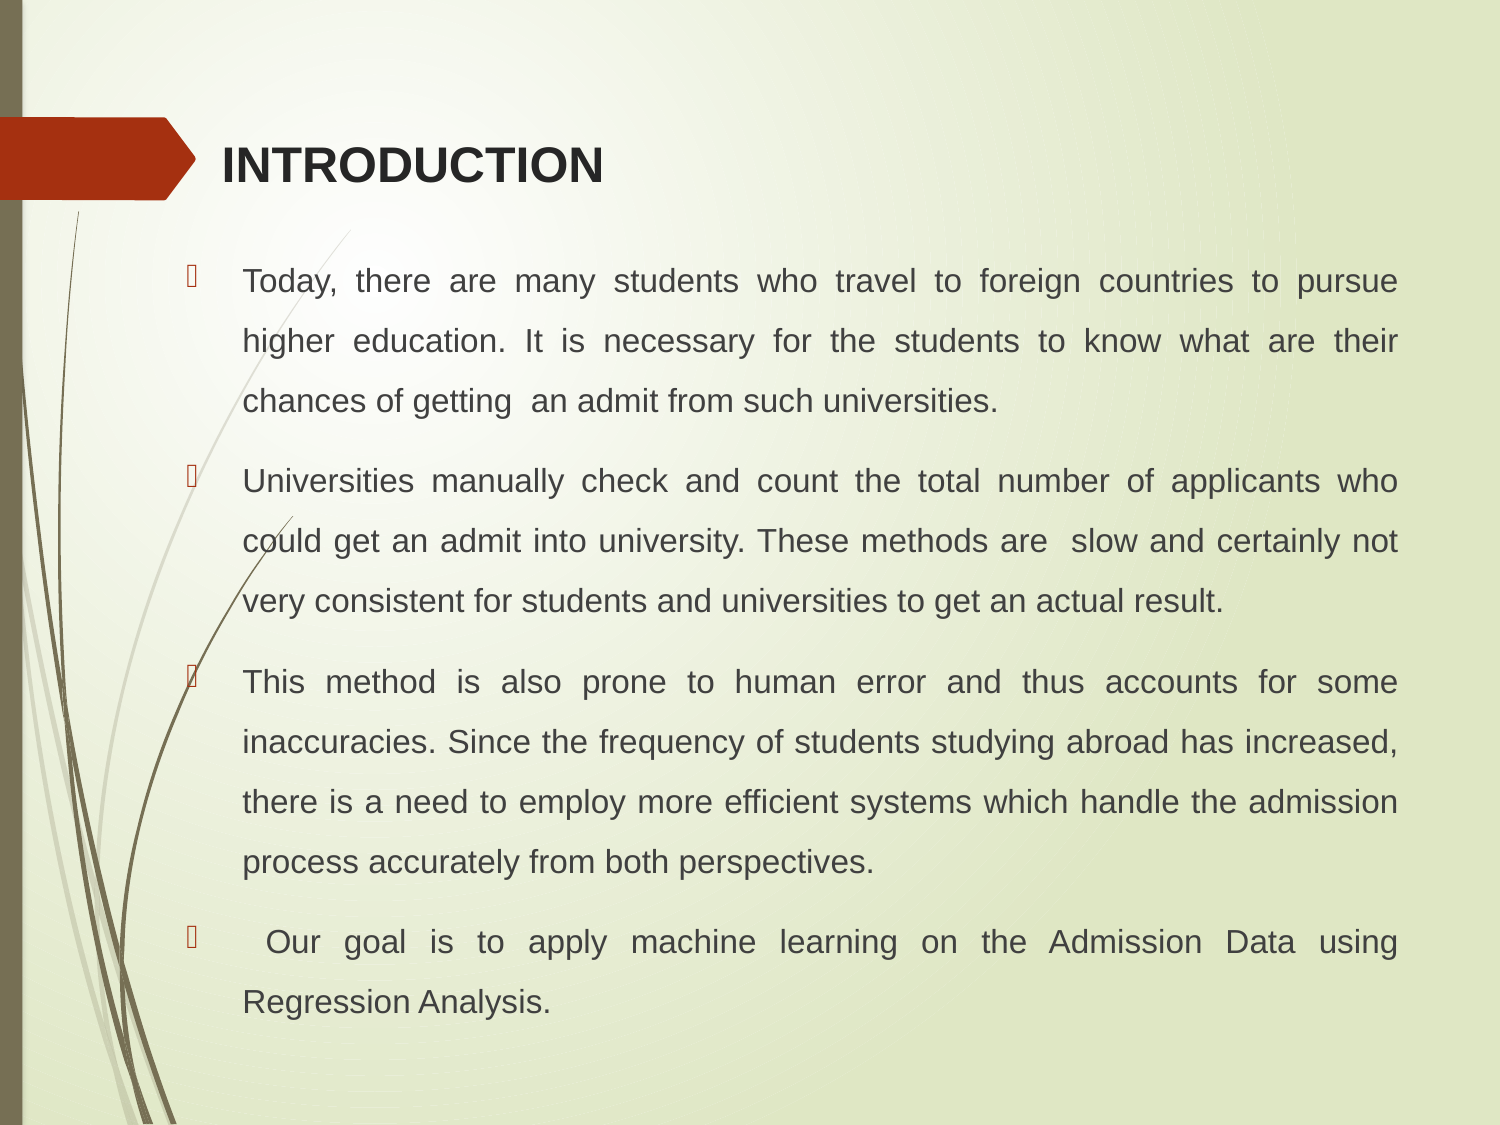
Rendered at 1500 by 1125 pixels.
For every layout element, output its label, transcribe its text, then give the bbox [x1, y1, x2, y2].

title INTRODUCTION [206, 125, 1416, 231]
list Today, there are many students who travel to foreign countries to pursue higher education. It is necessary for the students to know what are their chances of getting an admit from such universities. Universities manually check and count the total number of applicants who could get an admit into university. These methods are slow and certainly not very consistent for students and universities to get an actual result. This method is also prone to human error and thus accounts for some inaccuracies. Since the frequency of students studying abroad has increased, there is a need to employ more efficient systems which handle the admission process accurately from both perspectives. Our goal is to apply machine learning on the Admission Data using Regression Analysis. [171, 231, 1416, 970]
